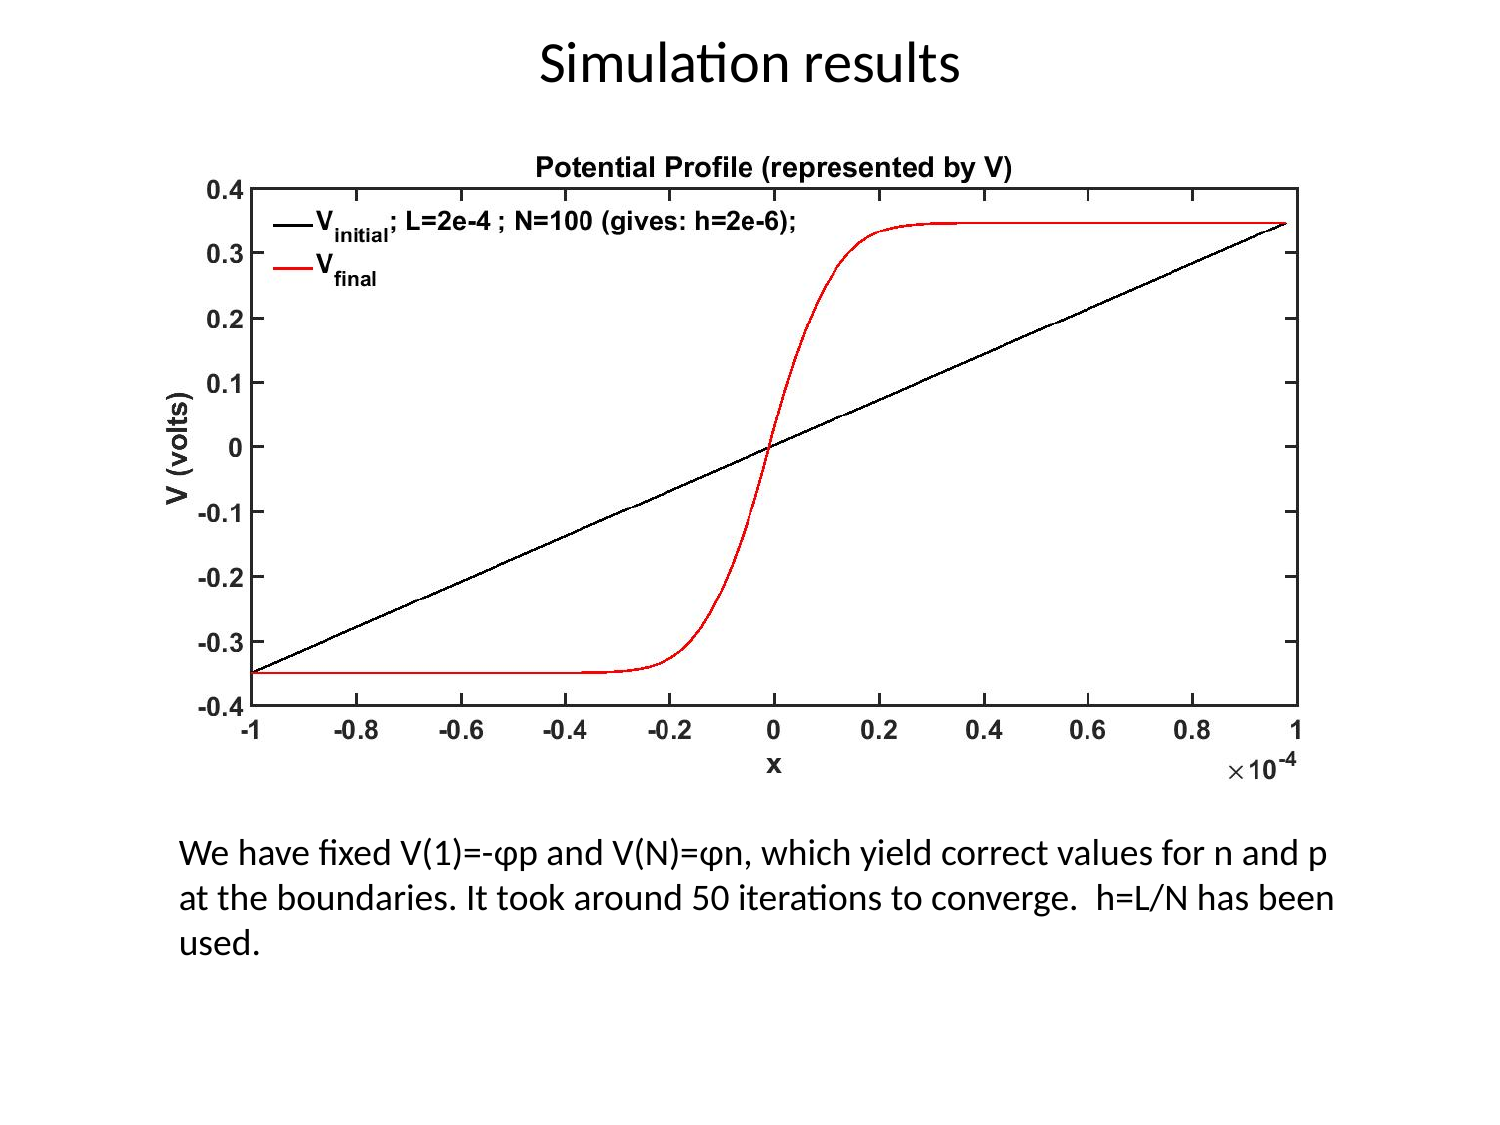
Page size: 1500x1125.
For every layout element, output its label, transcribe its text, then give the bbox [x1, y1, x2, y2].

text_box We have fixed V(1)=-φp and V(N)=φn, which yield correct values for n and p at the boundaries. It took around 50 iterations to converge. h=L/N has been used. [164, 820, 1372, 970]
title Simulation results [75, 0, 1425, 119]
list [74, 140, 1426, 785]
